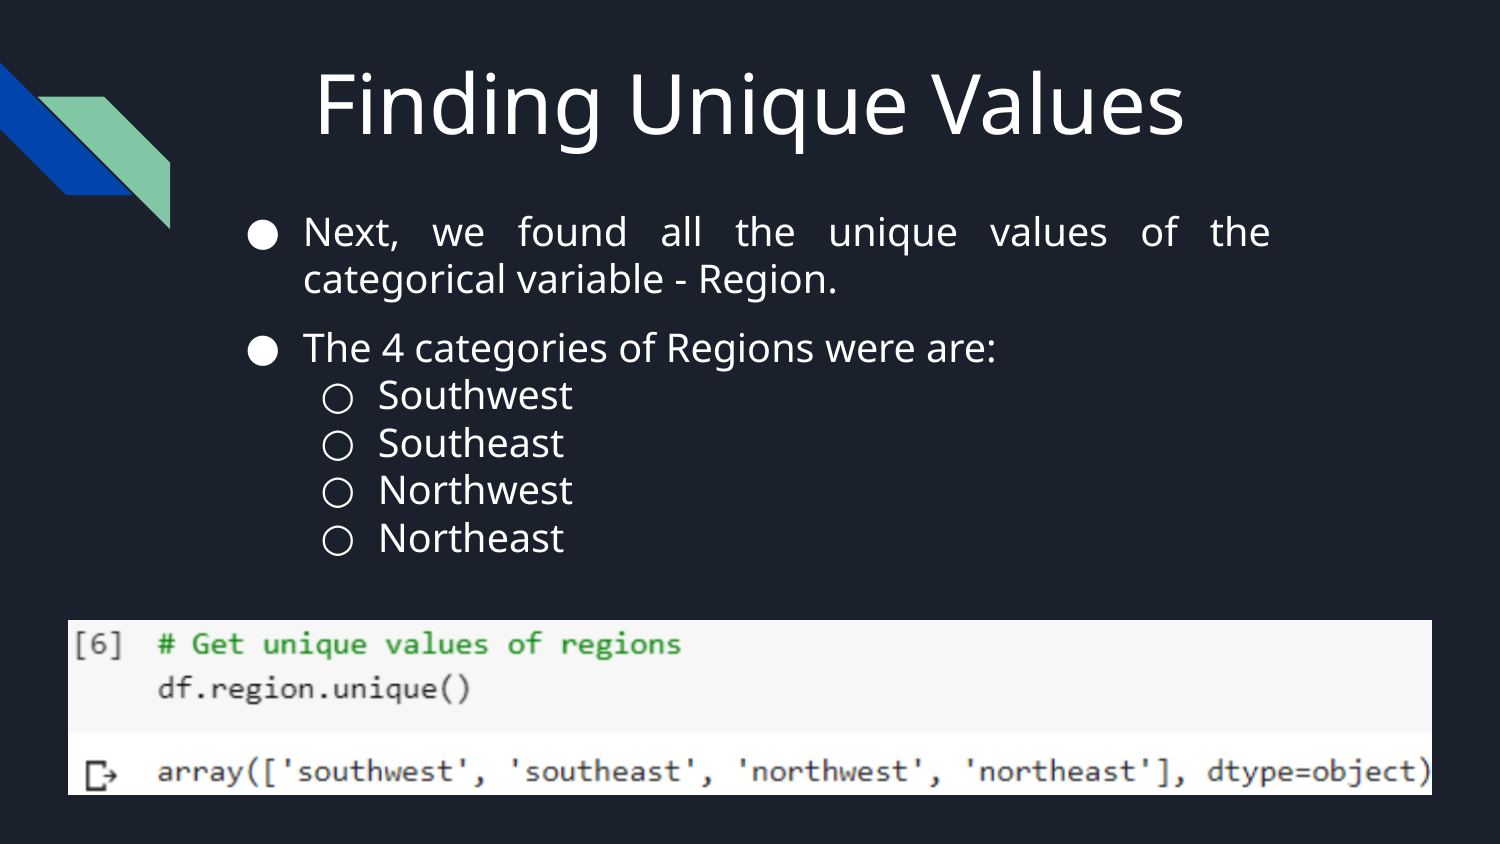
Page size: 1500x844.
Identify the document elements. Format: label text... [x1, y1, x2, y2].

text_box Next, we found all the unique values of the categorical variable - Region. The 4 categories of Regions were are: Southwest Southeast Northwest Northeast [213, 191, 1287, 549]
text_box Finding Unique Values [271, 35, 1229, 132]
picture [68, 619, 1432, 796]
